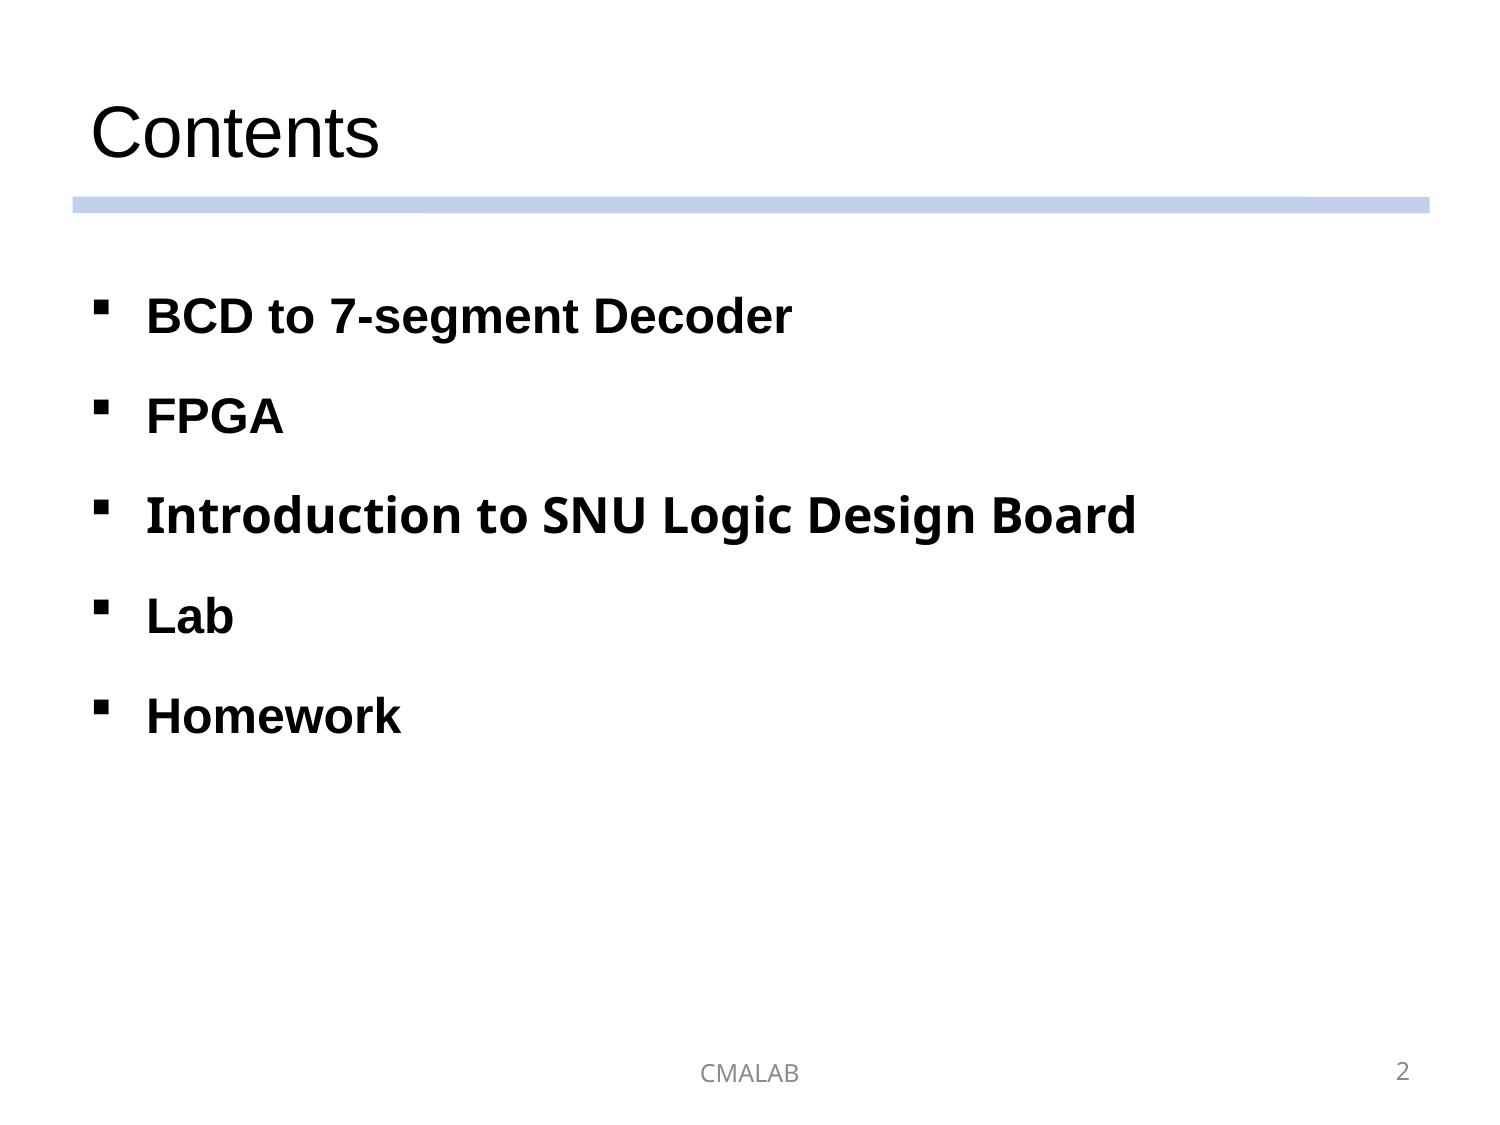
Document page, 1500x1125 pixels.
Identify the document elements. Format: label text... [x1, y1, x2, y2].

footer CMALAB [512, 1042, 988, 1103]
text_box BCD to 7-segment Decoder FPGA Introduction to SNU Logic Design Board Lab Homework [74, 246, 1425, 1000]
slide_number 2 [1074, 1042, 1425, 1103]
title Contents [75, 45, 1425, 211]
